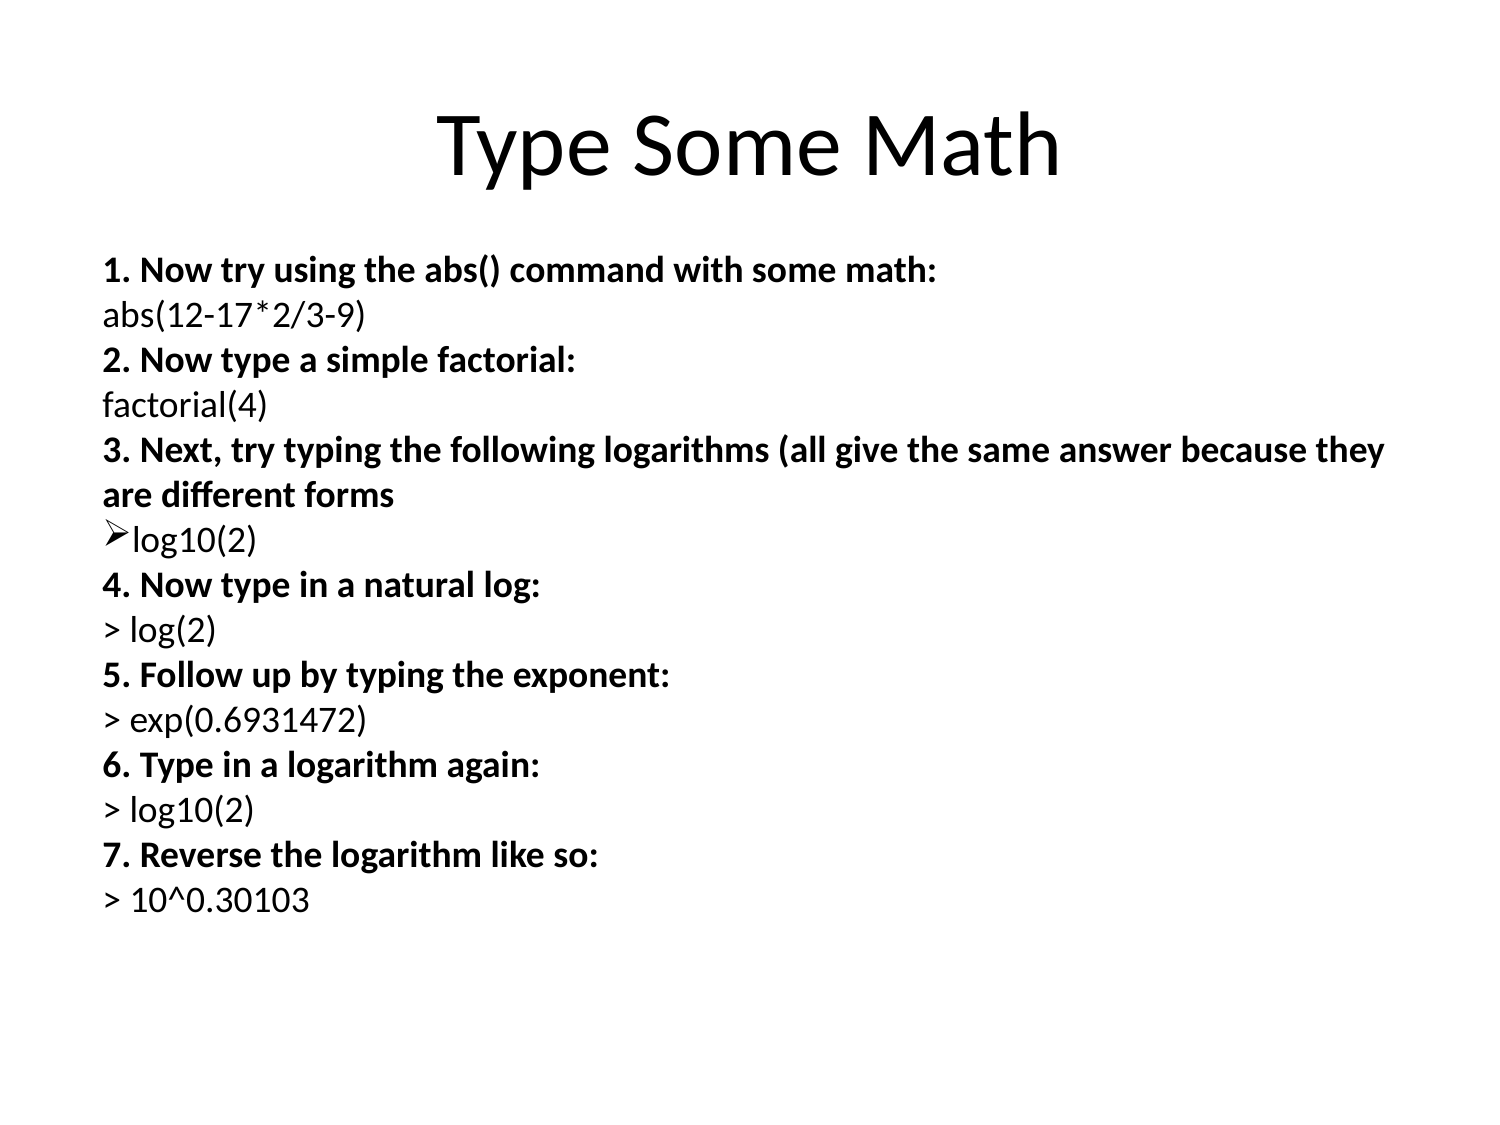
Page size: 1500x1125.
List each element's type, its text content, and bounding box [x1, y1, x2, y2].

text_box 1. Now try using the abs() command with some math: abs(12-17*2/3-9) 2. Now type a simple factorial: factorial(4) 3. Next, try typing the following logarithms (all give the same answer because they are different forms log10(2) 4. Now type in a natural log: > log(2) 5. Follow up by typing the exponent: > exp(0.6931472) 6. Type in a logarithm again: > log10(2) 7. Reverse the logarithm like so: > 10^0.30103 [87, 237, 1438, 928]
title Type Some Math [75, 45, 1425, 233]
